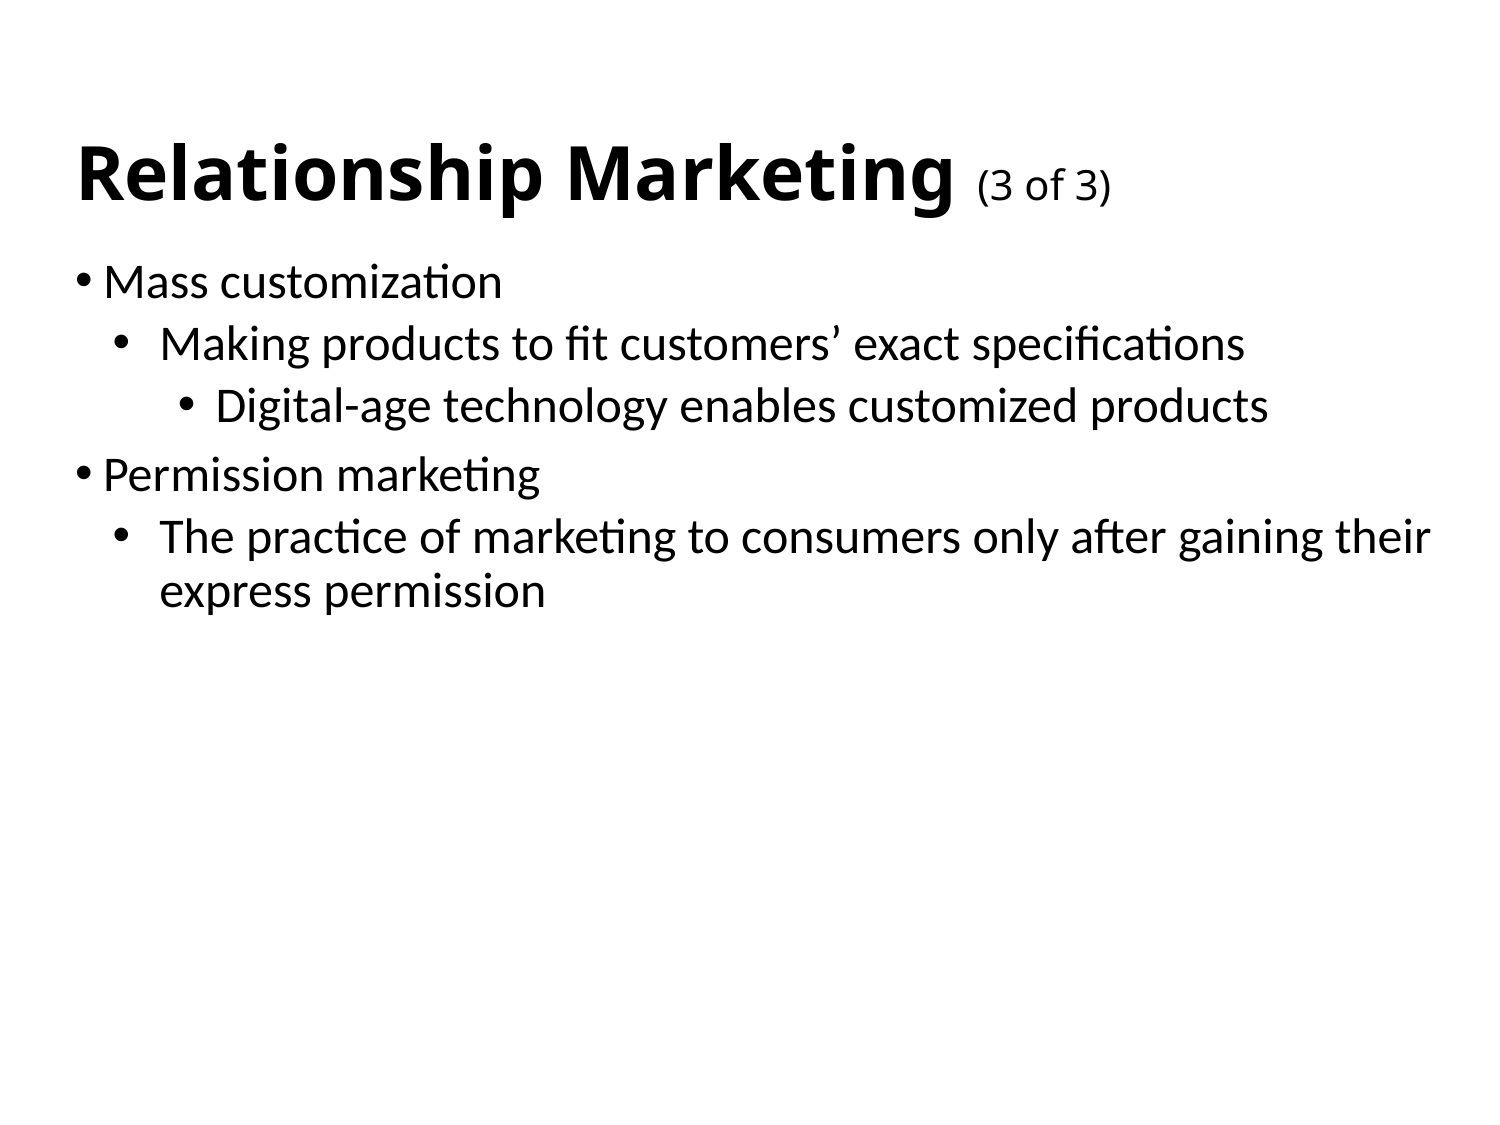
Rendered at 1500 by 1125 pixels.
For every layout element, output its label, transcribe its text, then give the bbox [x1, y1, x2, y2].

title Relationship Marketing (3 of 3) [75, 35, 1425, 216]
list Mass customization Making products to fit customers’ exact specifications Digital-age technology enables customized products Permission marketing The practice of marketing to consumers only after gaining their express permission [75, 255, 1440, 983]
